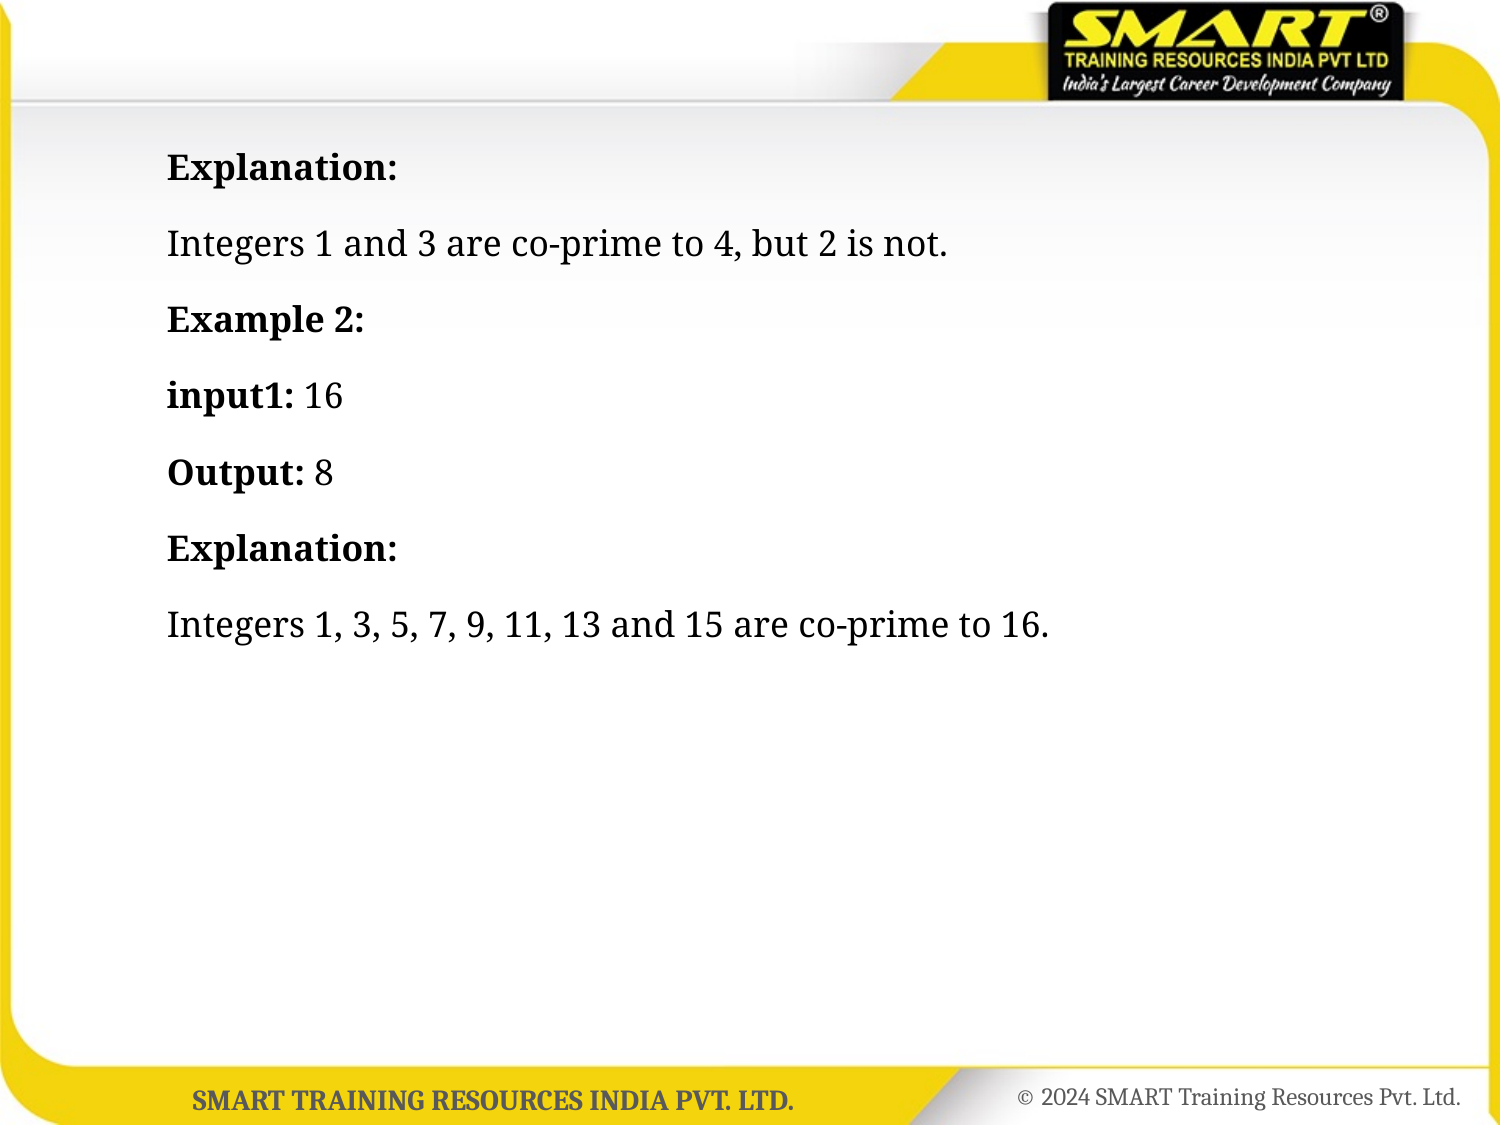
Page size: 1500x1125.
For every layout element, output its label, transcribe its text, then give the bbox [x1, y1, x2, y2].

picture [0, 0, 1500, 1125]
list Explanation: Integers 1 and 3 are co-prime to 4, but 2 is not. Example 2: input1: 16 Output: 8 Explanation: Integers 1, 3, 5, 7, 9, 11, 13 and 15 are co-prime to 16. [75, 125, 1425, 1050]
